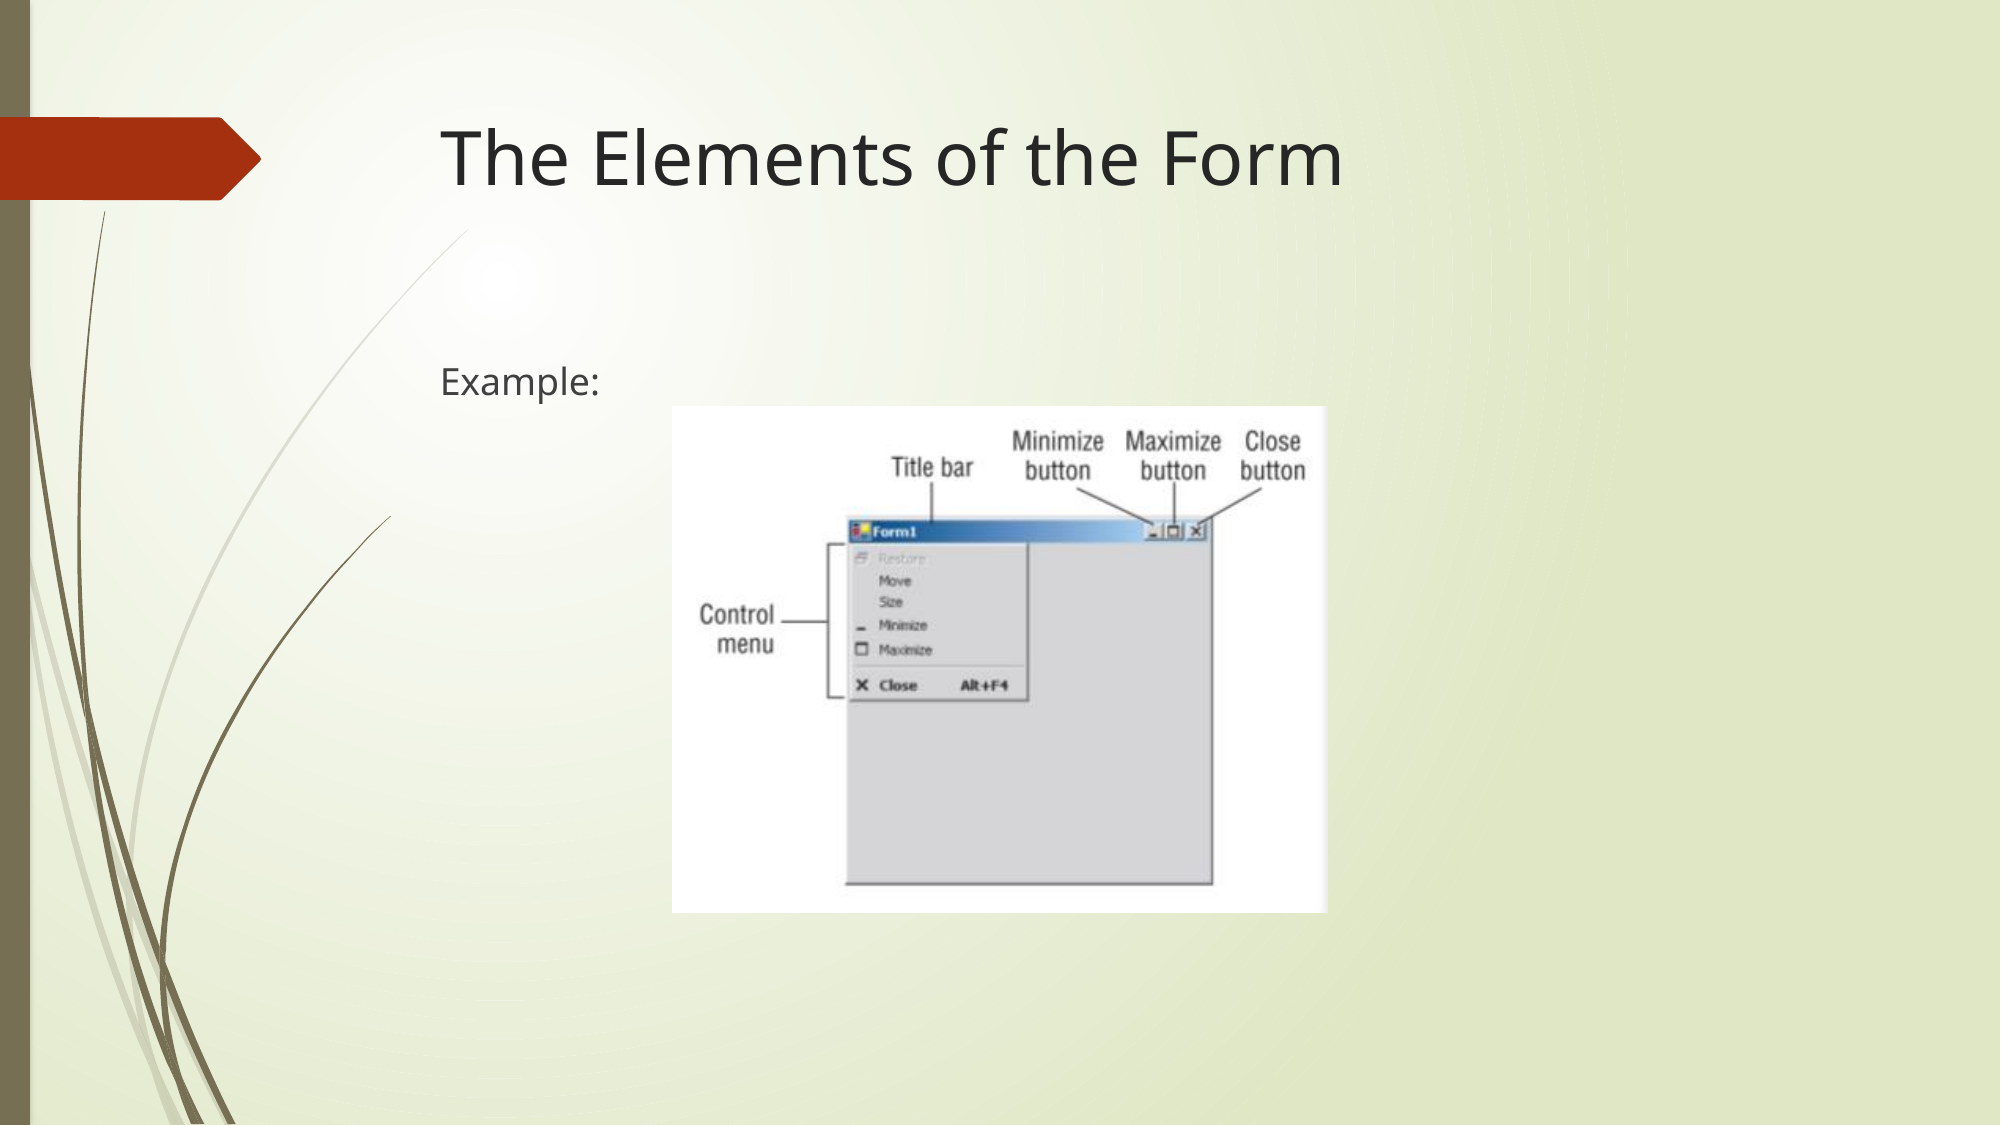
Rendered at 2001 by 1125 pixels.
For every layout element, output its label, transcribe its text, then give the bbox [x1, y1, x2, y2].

list Example: [424, 350, 1888, 970]
title The Elements of the Form [425, 102, 1888, 313]
picture [672, 406, 1328, 914]
